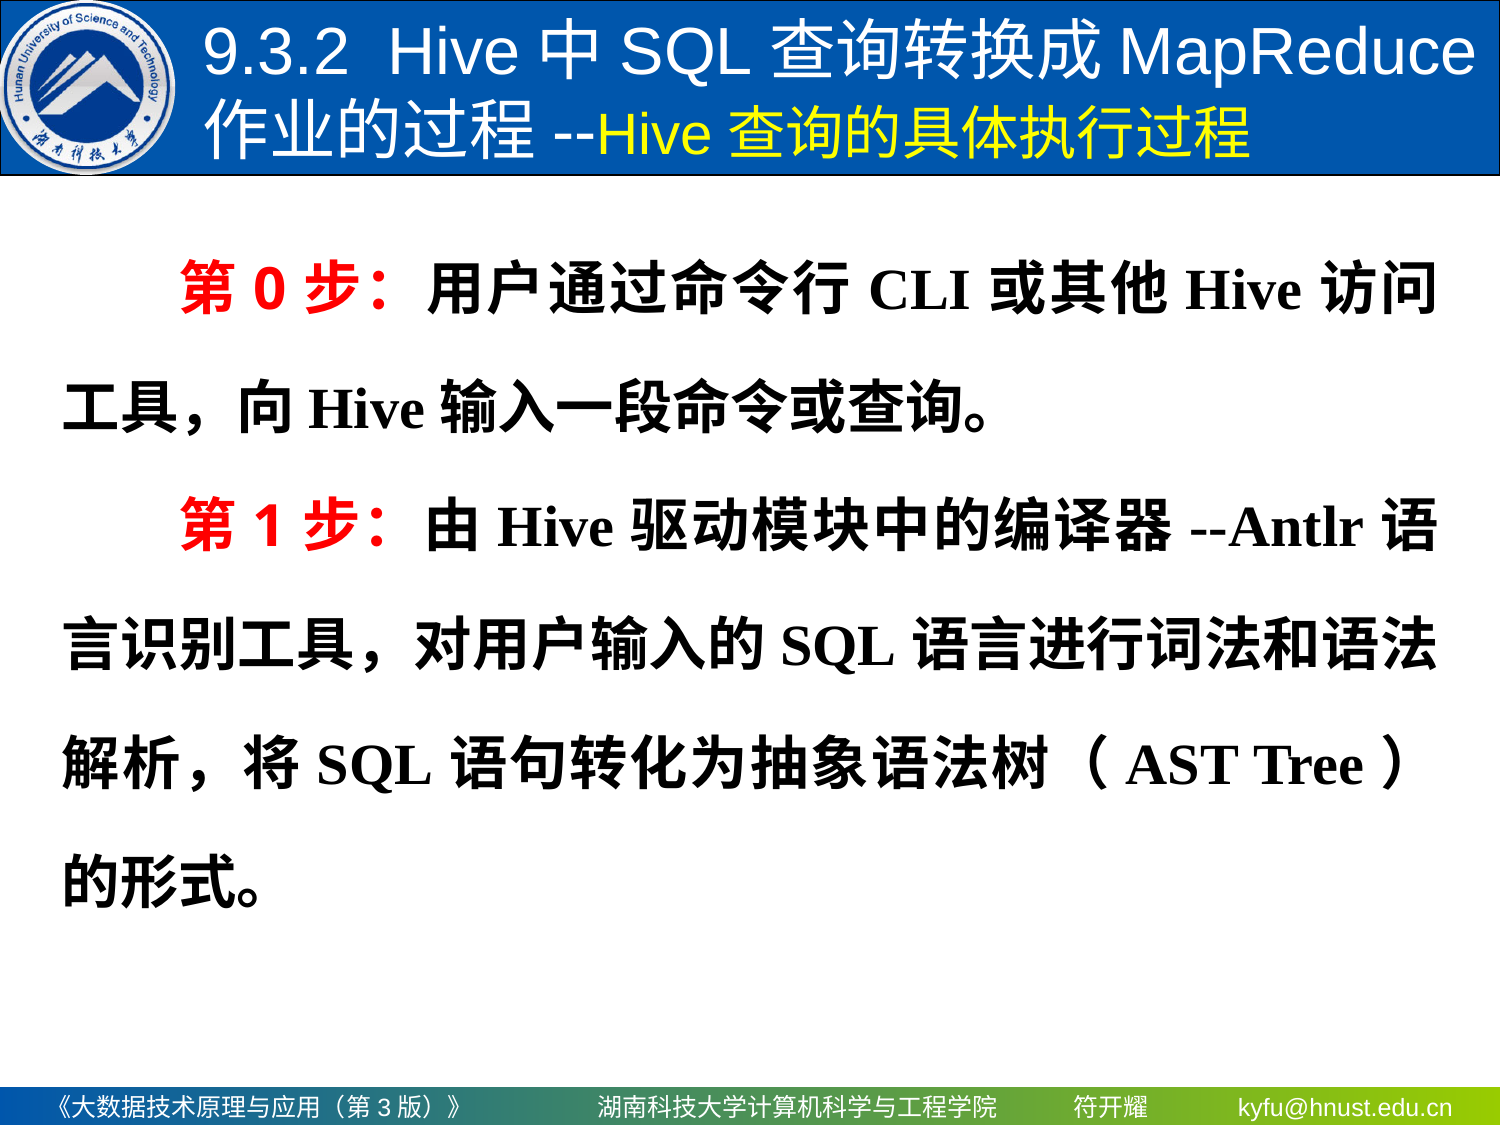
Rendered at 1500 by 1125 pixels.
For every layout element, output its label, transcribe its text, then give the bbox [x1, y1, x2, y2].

picture [0, 0, 176, 175]
text_box 第0步：用户通过命令行CLI或其他Hive访问工具，向Hive输入一段命令或查询。 第1步：由Hive驱动模块中的编译器--Antlr语言识别工具，对用户输入的SQL语言进行词法和语法解析，将SQL语句转化为抽象语法树（AST Tree）的形式。 [47, 194, 1454, 1075]
title 9.3.2 Hive中SQL查询转换成MapReduce作业的过程--Hive查询的具体执行过程 [187, 12, 1500, 163]
